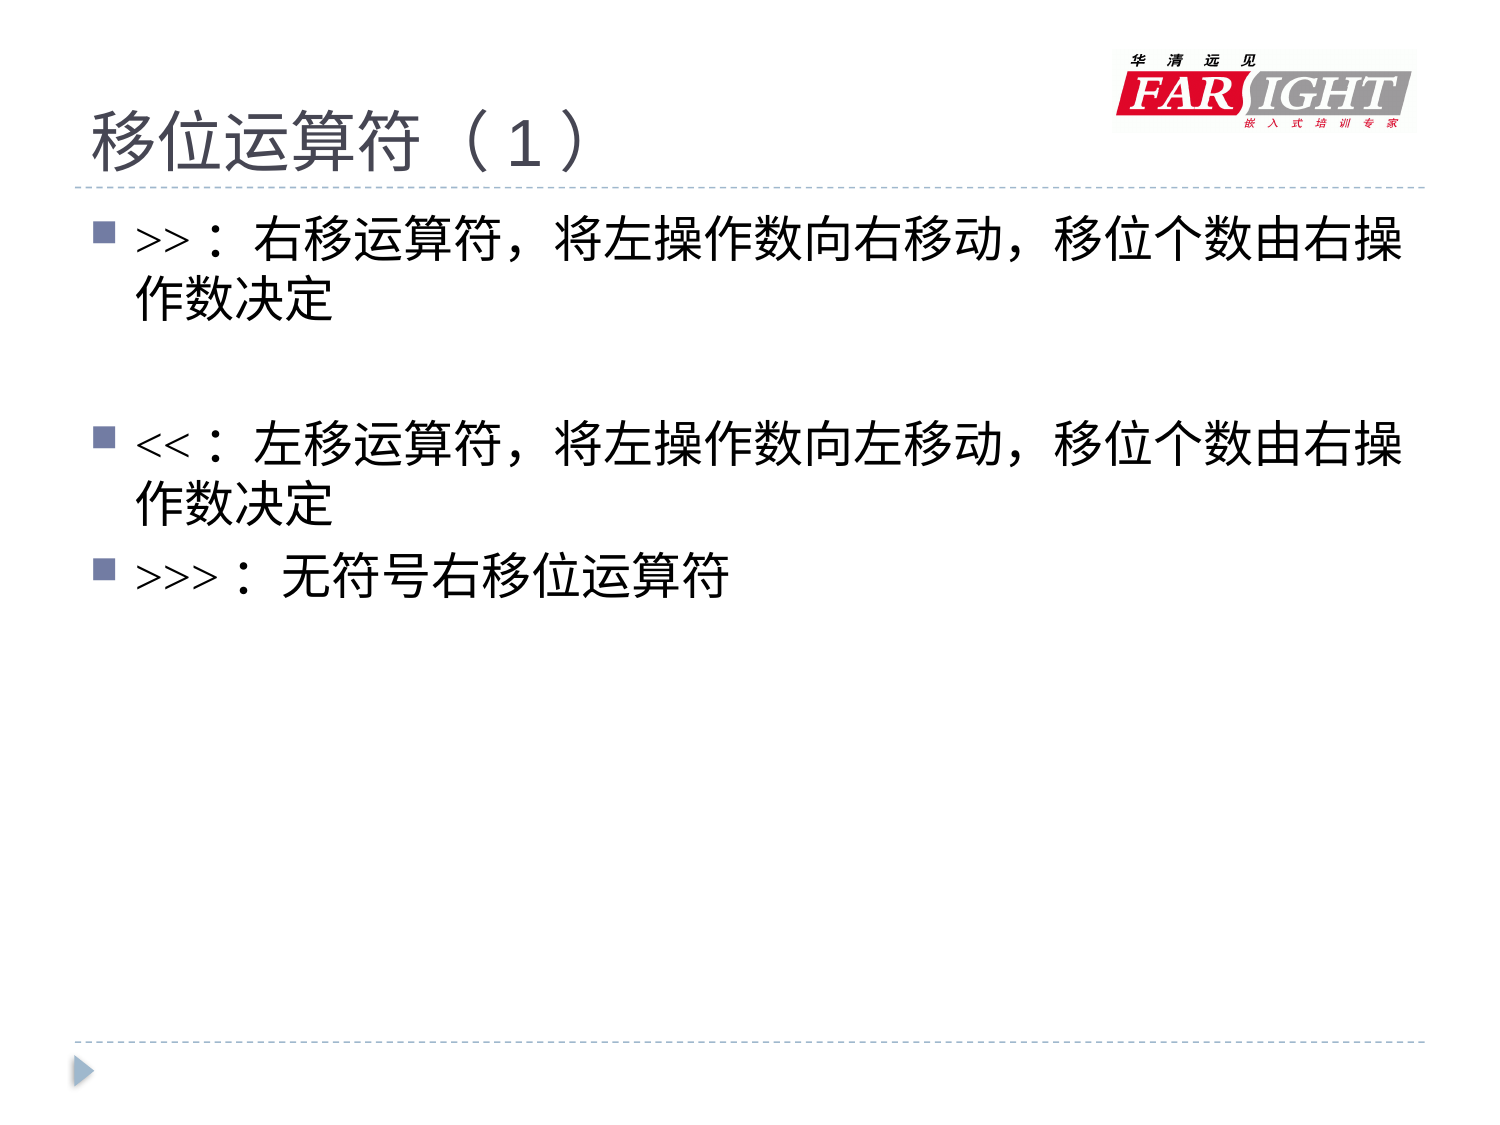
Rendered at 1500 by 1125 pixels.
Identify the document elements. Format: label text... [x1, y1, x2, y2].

list >>：右移运算符，将左操作数向右移动，移位个数由右操作数决定 <<：左移运算符，将左操作数向左移动，移位个数由右操作数决定 >>>：无符号右移位运算符 [74, 199, 1426, 1006]
title 移位运算符（1） [74, 24, 1426, 188]
